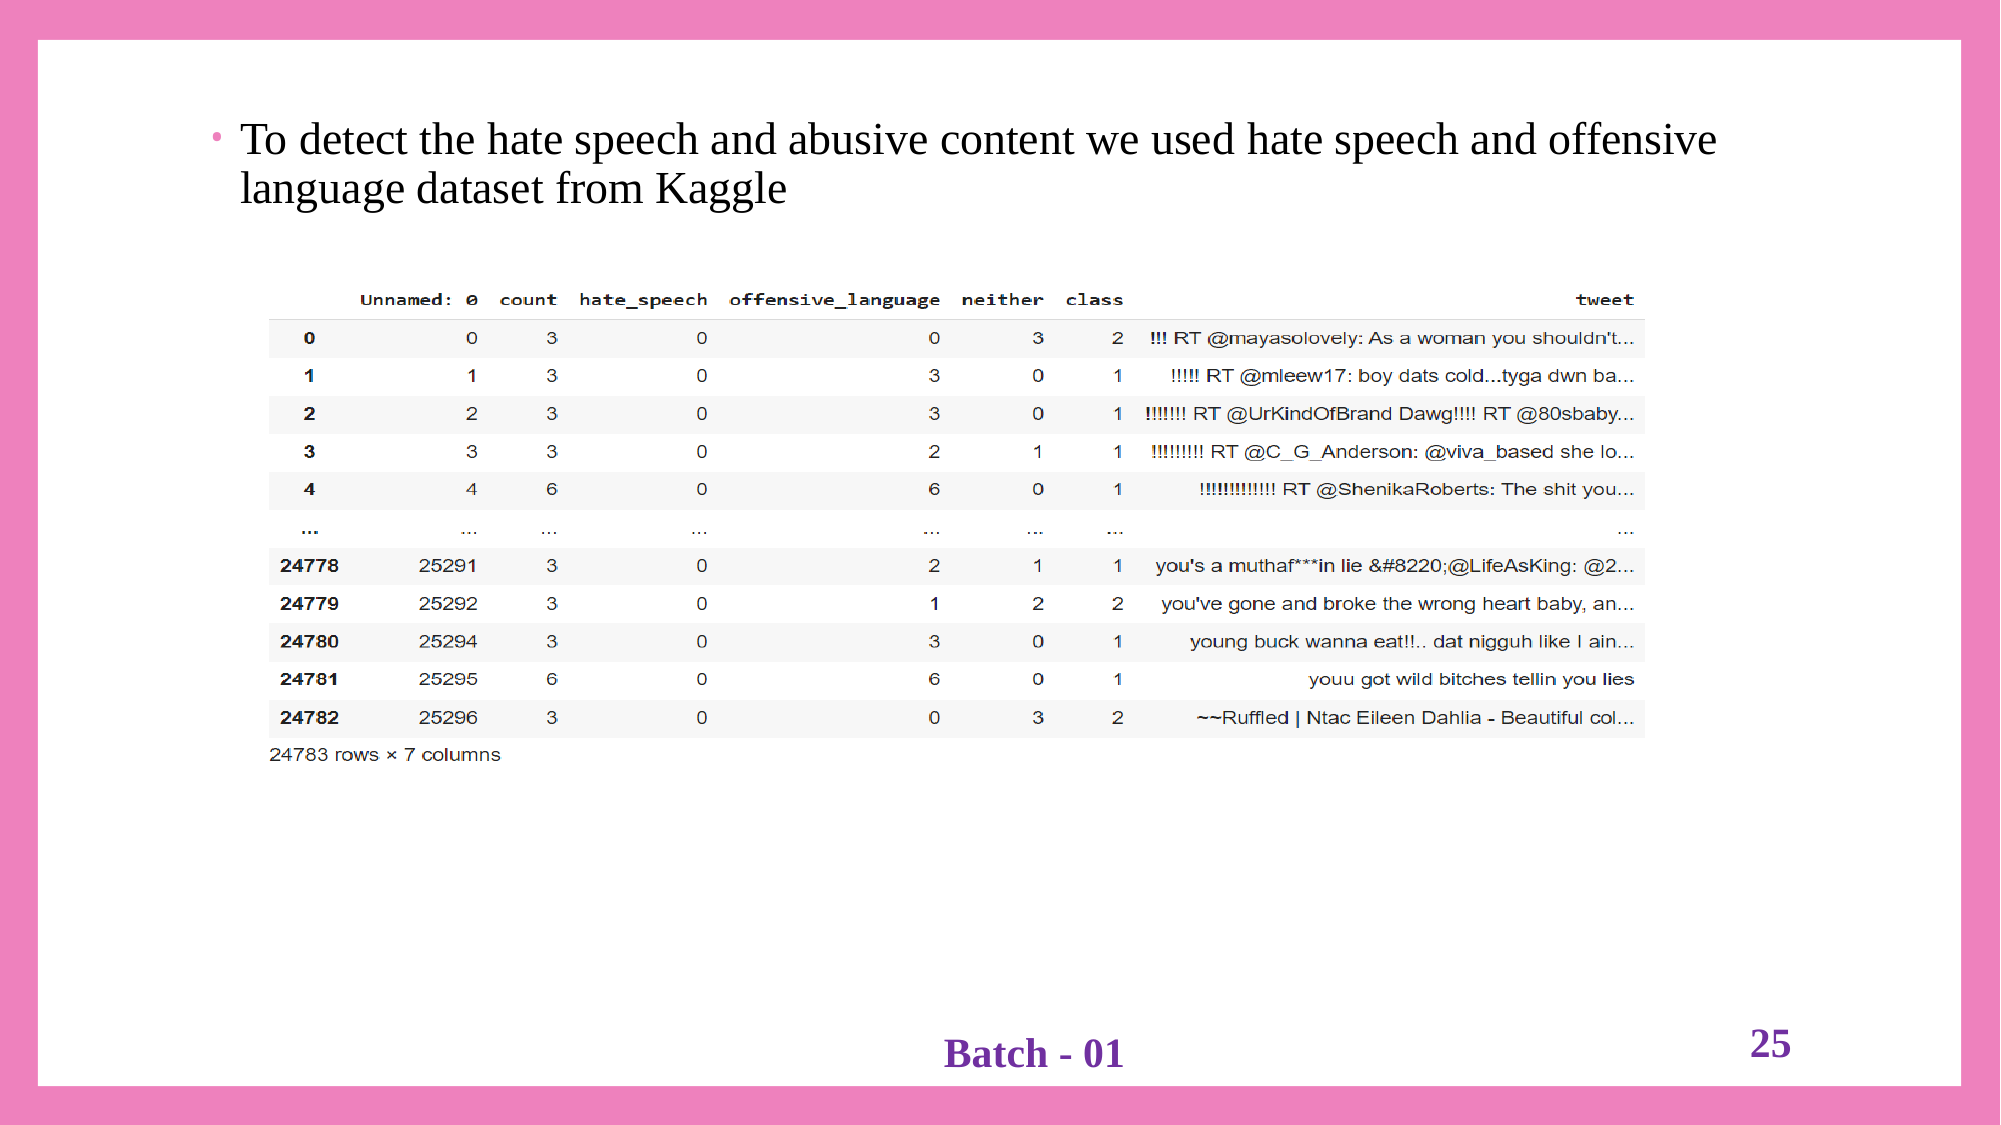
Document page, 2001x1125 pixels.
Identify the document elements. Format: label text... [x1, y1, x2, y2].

footer Batch - 01 [647, 1020, 1315, 1081]
list To detect the hate speech and abusive content we used hate speech and offensive language dataset from Kaggle [187, 107, 1808, 1000]
slide_number 25 [1315, 999, 1807, 1081]
picture [251, 273, 1729, 773]
